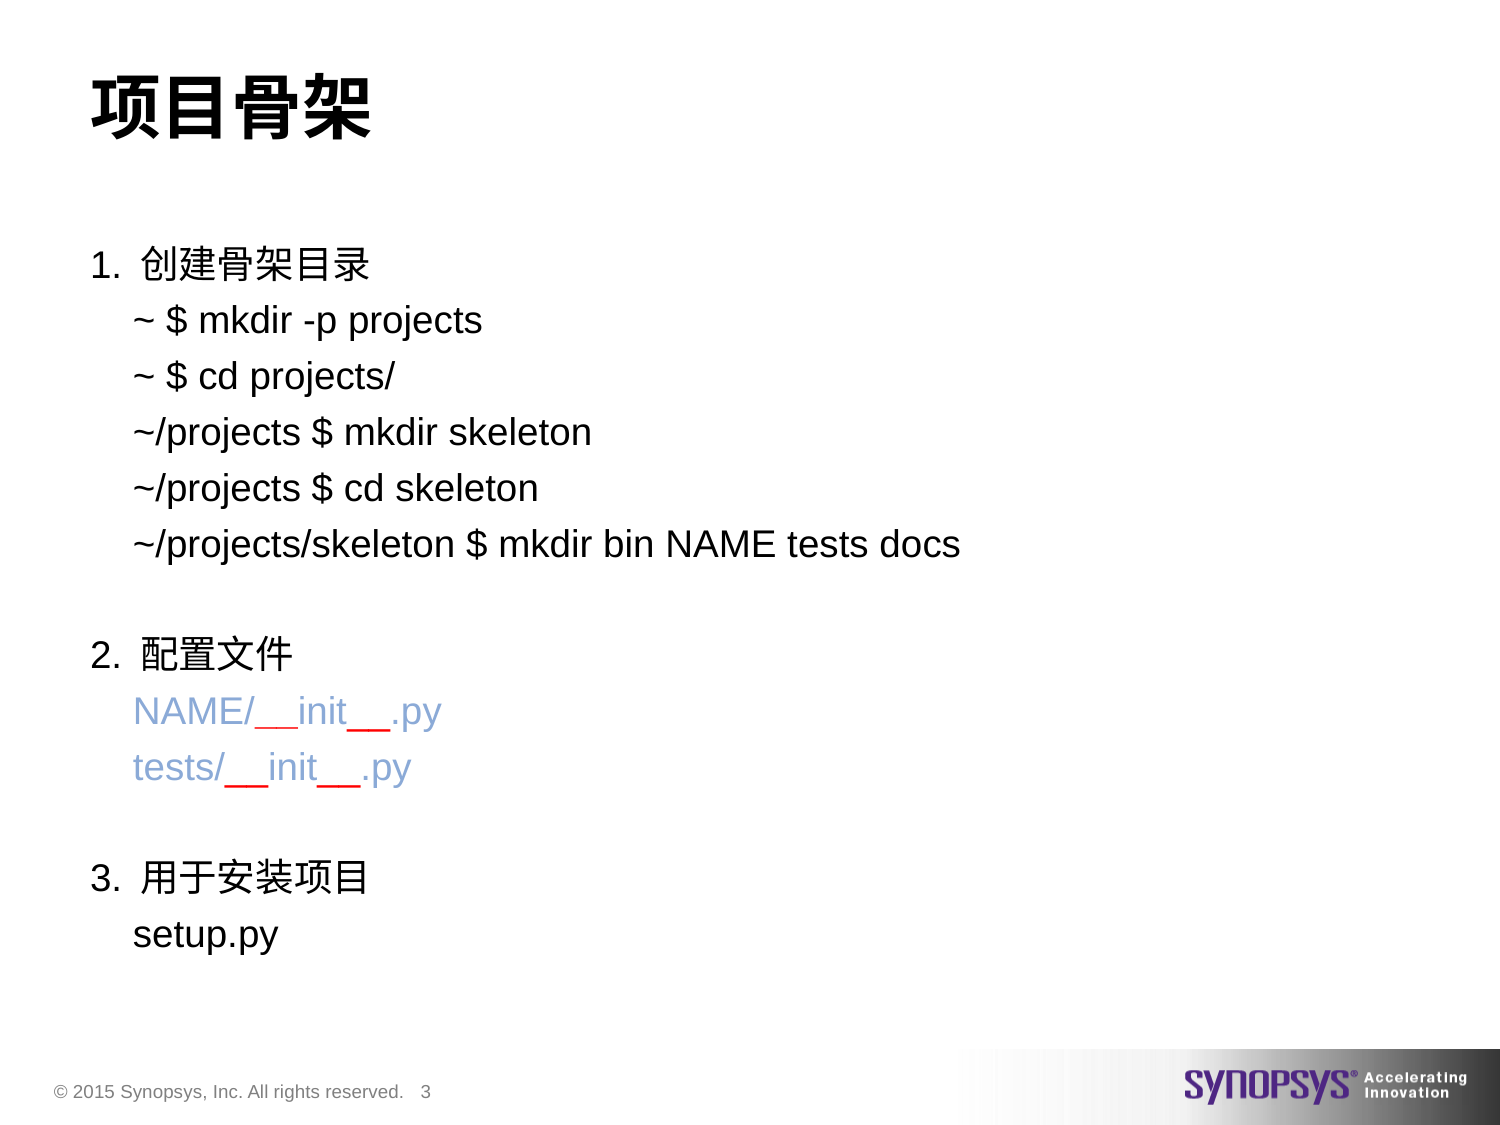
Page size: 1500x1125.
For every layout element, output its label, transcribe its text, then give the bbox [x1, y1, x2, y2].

list 1. 创建骨架目录 ~ $ mkdir -p projects ~ $ cd projects/ ~/projects $ mkdir skeleton ~/projects $ cd skeleton ~/projects/skeleton $ mkdir bin NAME tests docs 2. 配置文件 NAME/__init__.py tests/__init__.py 3. 用于安装项目 setup.py [75, 232, 1425, 1028]
title 项目骨架 [75, 11, 1500, 199]
picture [0, 1049, 1500, 1125]
